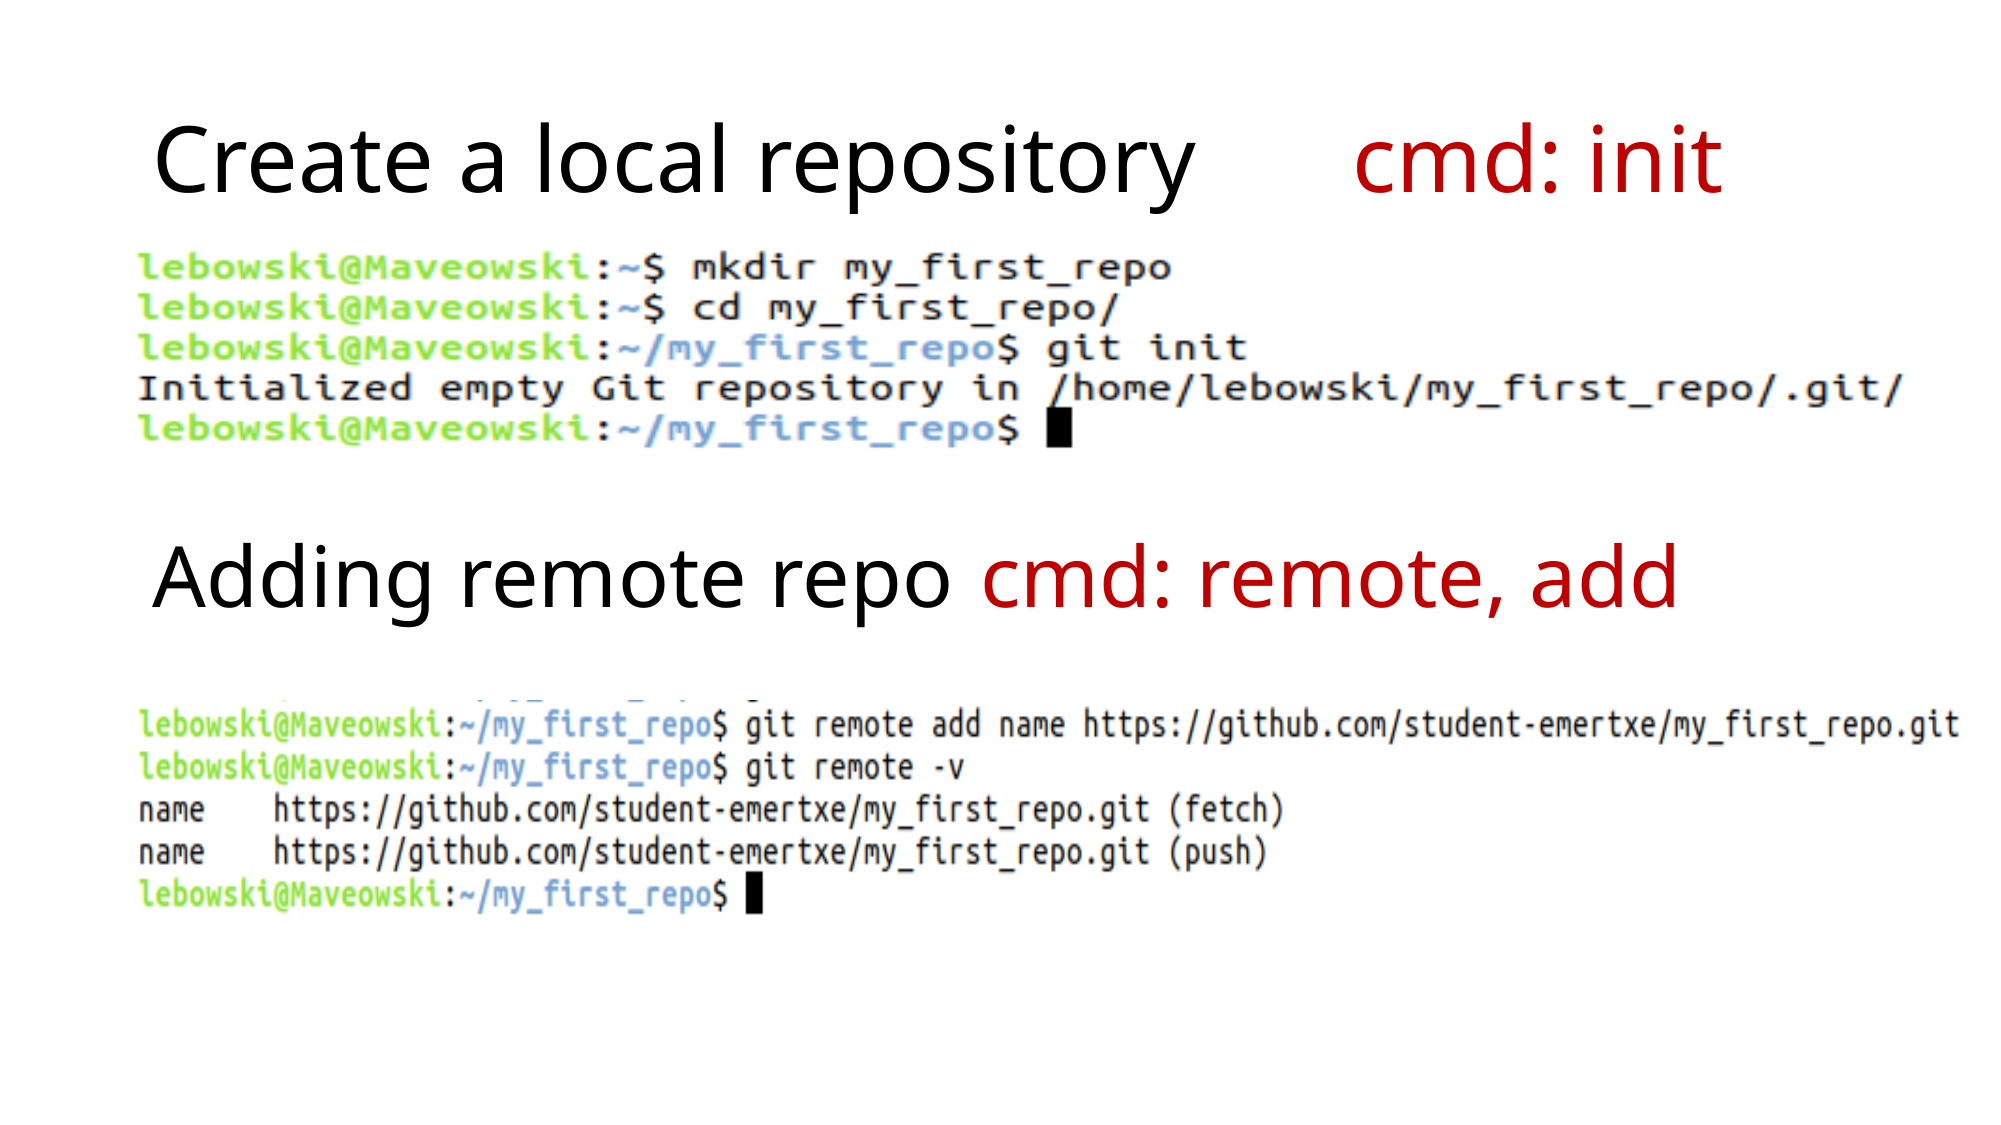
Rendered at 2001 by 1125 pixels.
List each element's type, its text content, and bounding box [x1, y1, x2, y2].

picture [137, 700, 1978, 987]
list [137, 249, 1916, 460]
text_box Adding remote repo cmd: remote, add [137, 516, 1863, 644]
title Create a local repository cmd: init [137, 99, 1863, 227]
